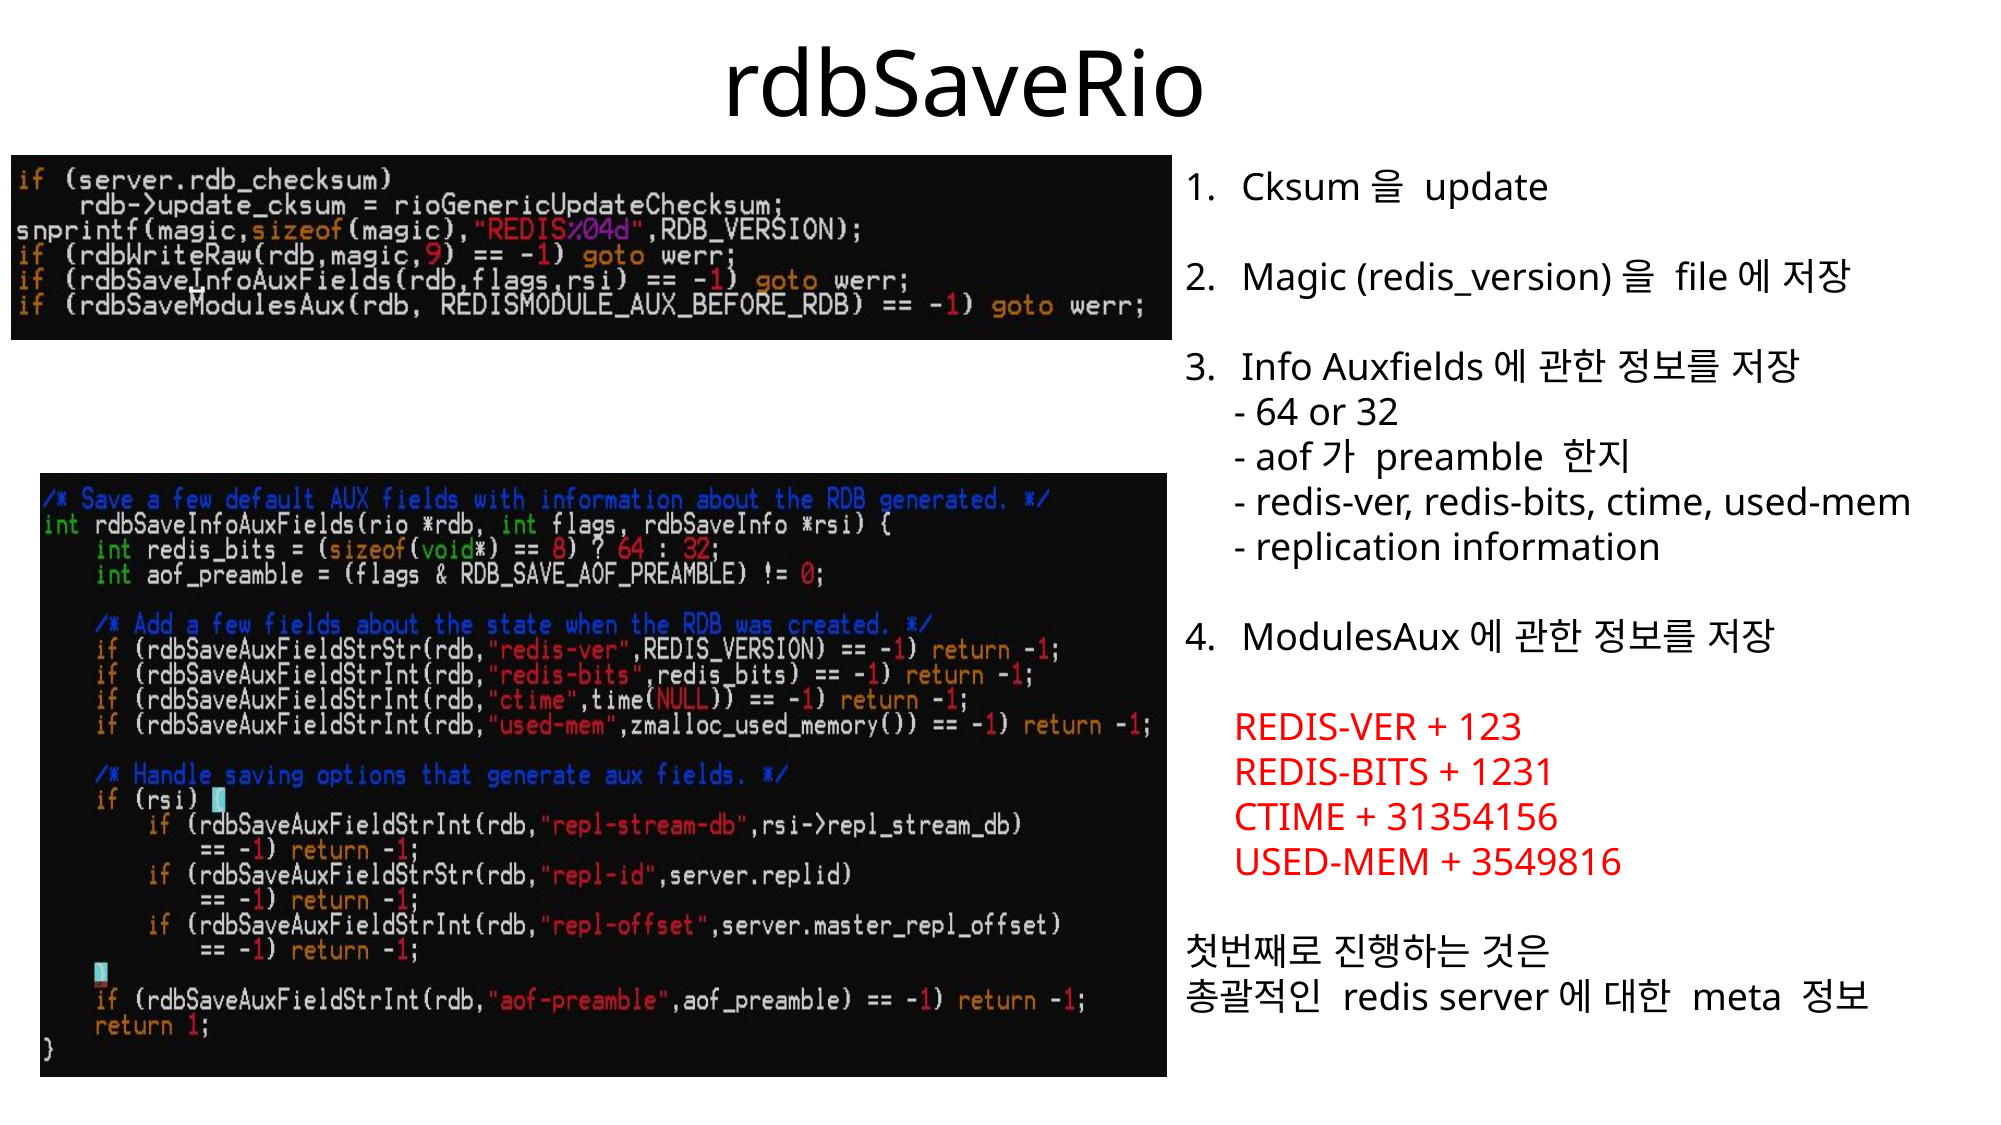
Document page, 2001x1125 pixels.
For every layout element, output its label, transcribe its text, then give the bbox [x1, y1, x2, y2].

text_box Cksum을 update Magic (redis_version)을 file에 저장 Info Auxfields에 관한 정보를 저장 - 64 or 32 - aof가 preamble 한지 - redis-ver, redis-bits, ctime, used-mem - replication information ModulesAux에 관한 정보를 저장 REDIS-VER + 123 REDIS-BITS + 1231 CTIME + 31354156 USED-MEM + 3549816 첫번째로 진행하는 것은 총괄적인 redis server에 대한 meta 정보 [1170, 155, 1960, 1026]
picture [11, 155, 1172, 340]
text_box rdbSaveRio [146, 17, 1784, 143]
picture [40, 473, 1167, 1077]
